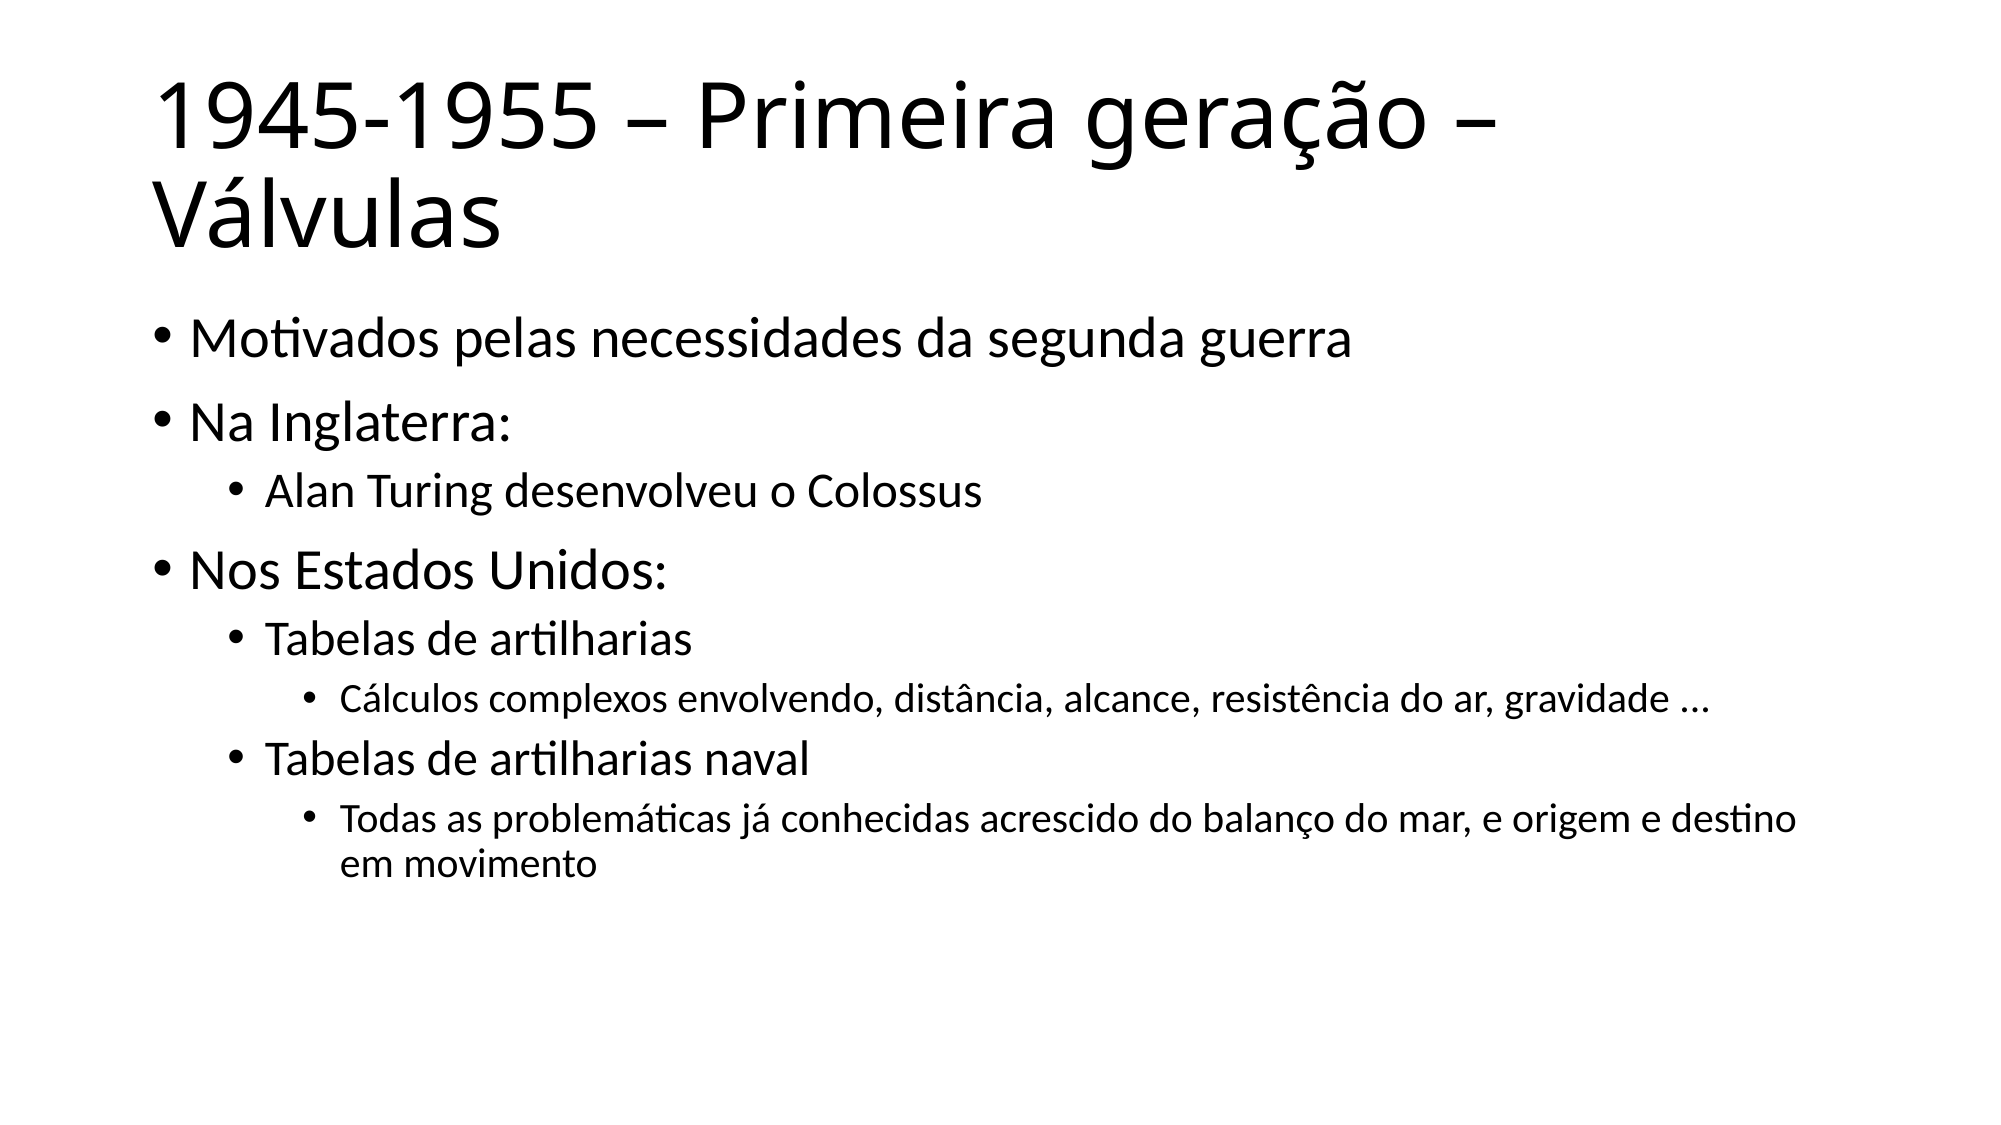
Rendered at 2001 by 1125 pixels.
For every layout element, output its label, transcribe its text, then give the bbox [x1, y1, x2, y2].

title 1945-1955 – Primeira geração – Válvulas [137, 59, 1863, 278]
list Motivados pelas necessidades da segunda guerra Na Inglaterra: Alan Turing desenvolveu o Colossus Nos Estados Unidos: Tabelas de artilharias Cálculos complexos envolvendo, distância, alcance, resistência do ar, gravidade ... Tabelas de artilharias naval Todas as problemáticas já conhecidas acrescido do balanço do mar, e origem e destino em movimento [137, 299, 1863, 1014]
